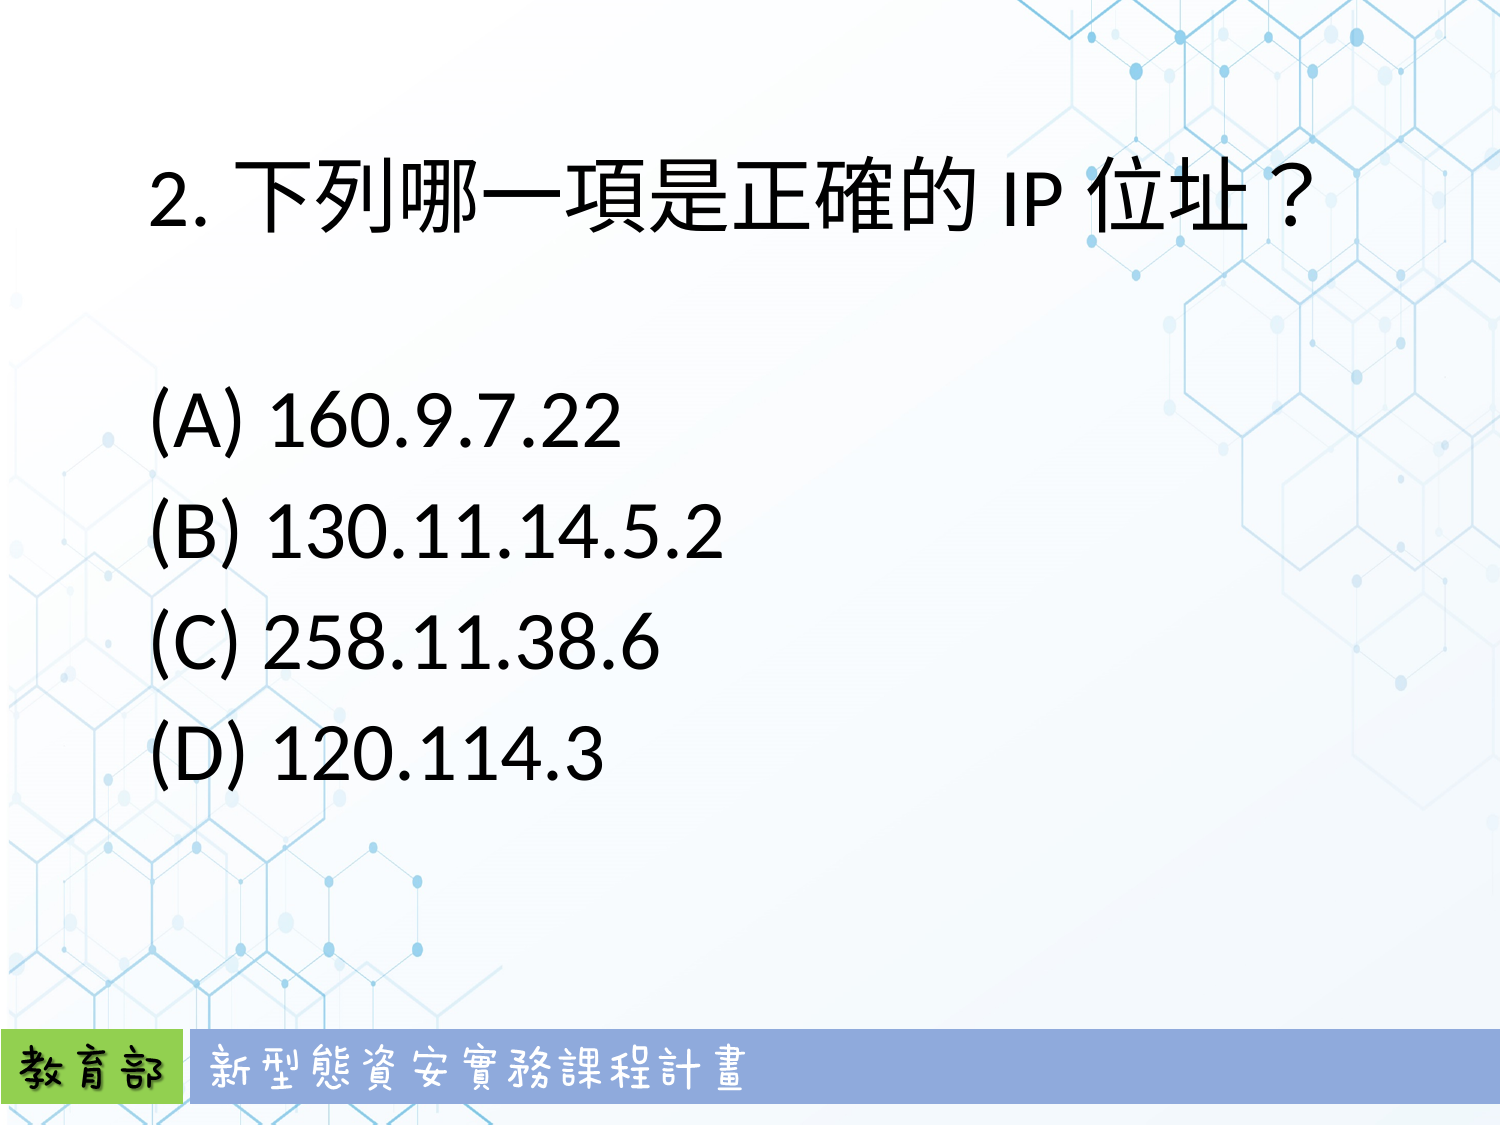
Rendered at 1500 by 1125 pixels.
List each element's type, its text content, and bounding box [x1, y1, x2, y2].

picture [0, 0, 1500, 1125]
list 2.下列哪一項是正確的IP位址？ (A) 160.9.7.22 (B) 130.11.14.5.2 (C) 258.11.38.6 (D) 120.114.3 [132, 147, 1467, 1020]
